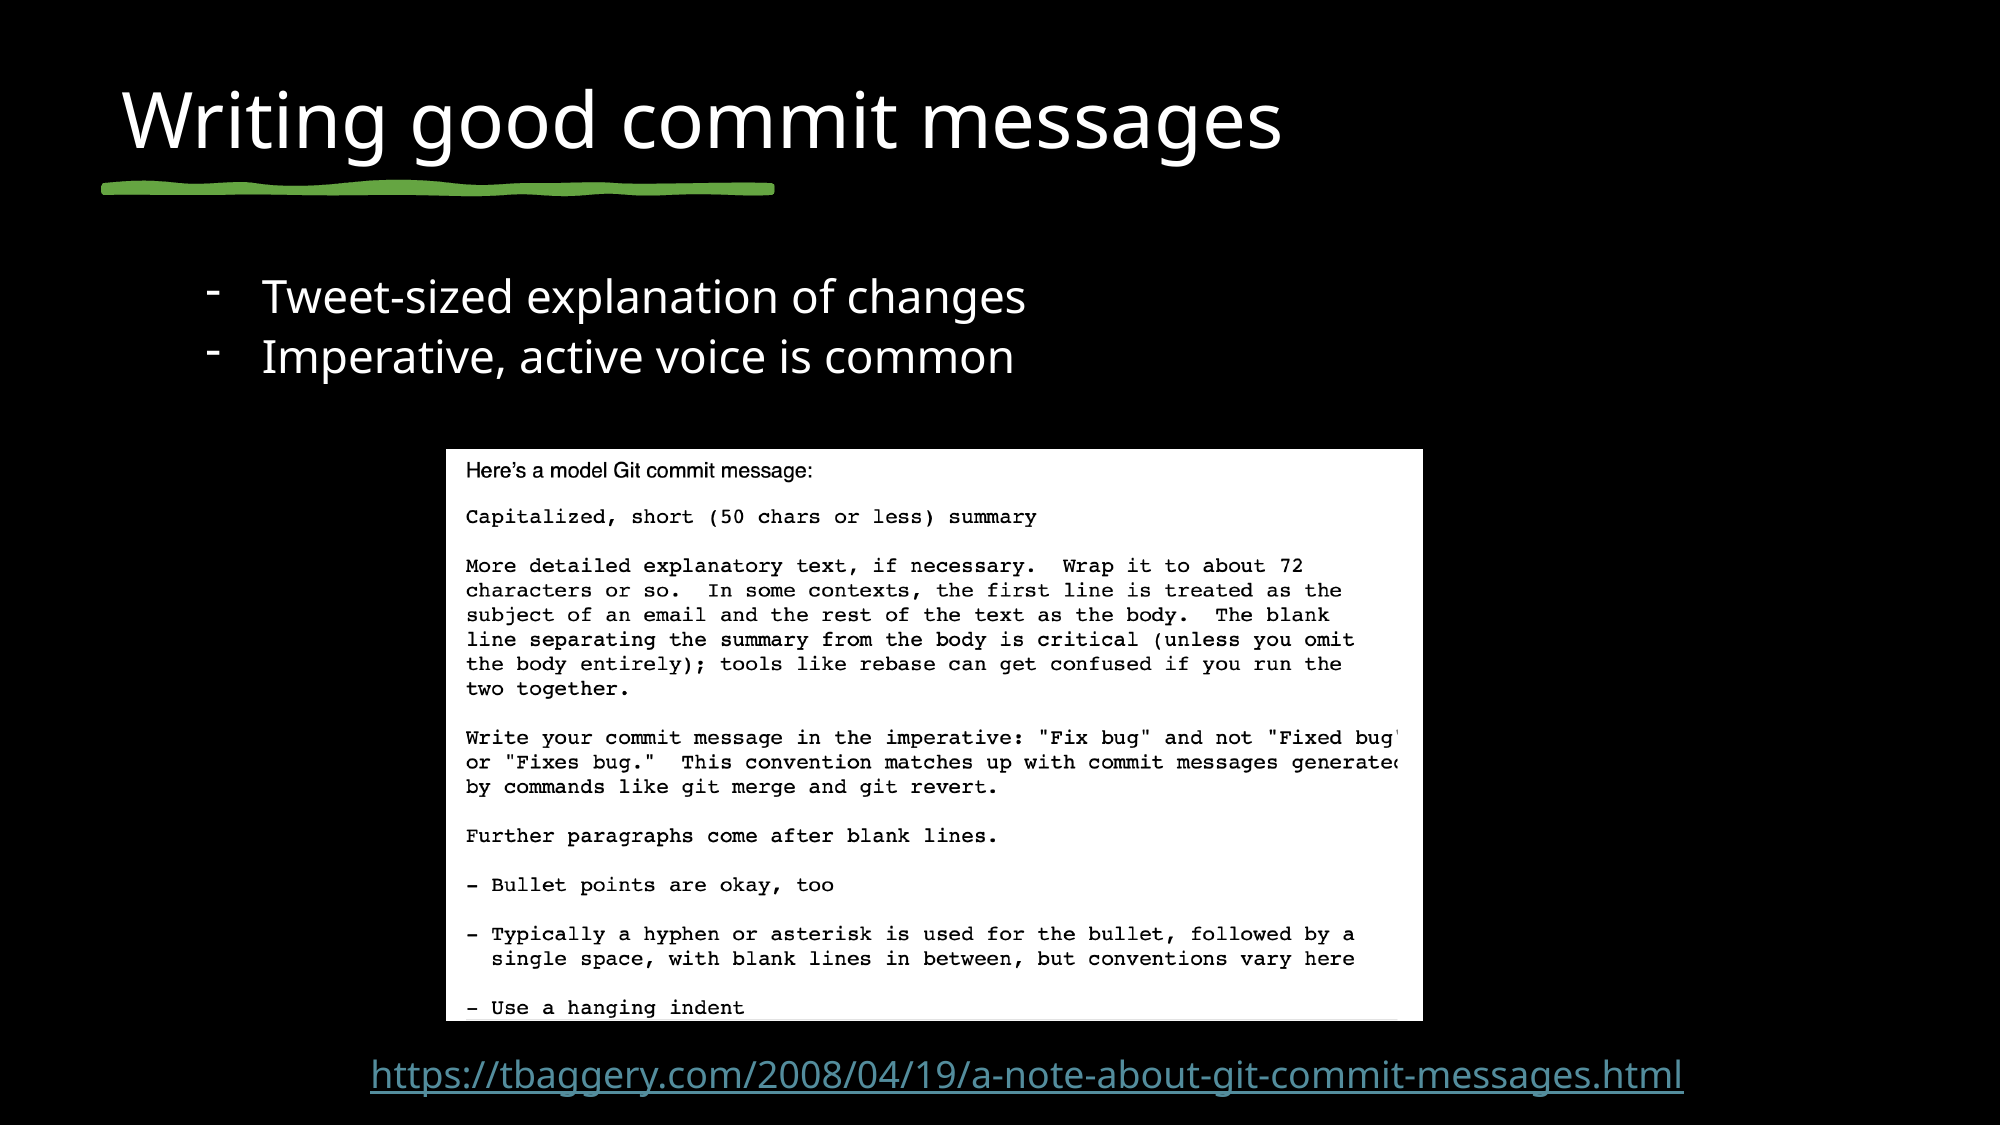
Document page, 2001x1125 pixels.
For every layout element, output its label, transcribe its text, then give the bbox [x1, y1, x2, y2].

title Writing good commit messages [106, 0, 1347, 173]
picture [445, 448, 1423, 1022]
list Tweet-sized explanation of changes Imperative, active voice is common [106, 266, 1644, 838]
text_box https://tbaggery.com/2008/04/19/a-note-about-git-commit-messages.html [355, 1043, 1737, 1125]
picture [68, 135, 817, 249]
